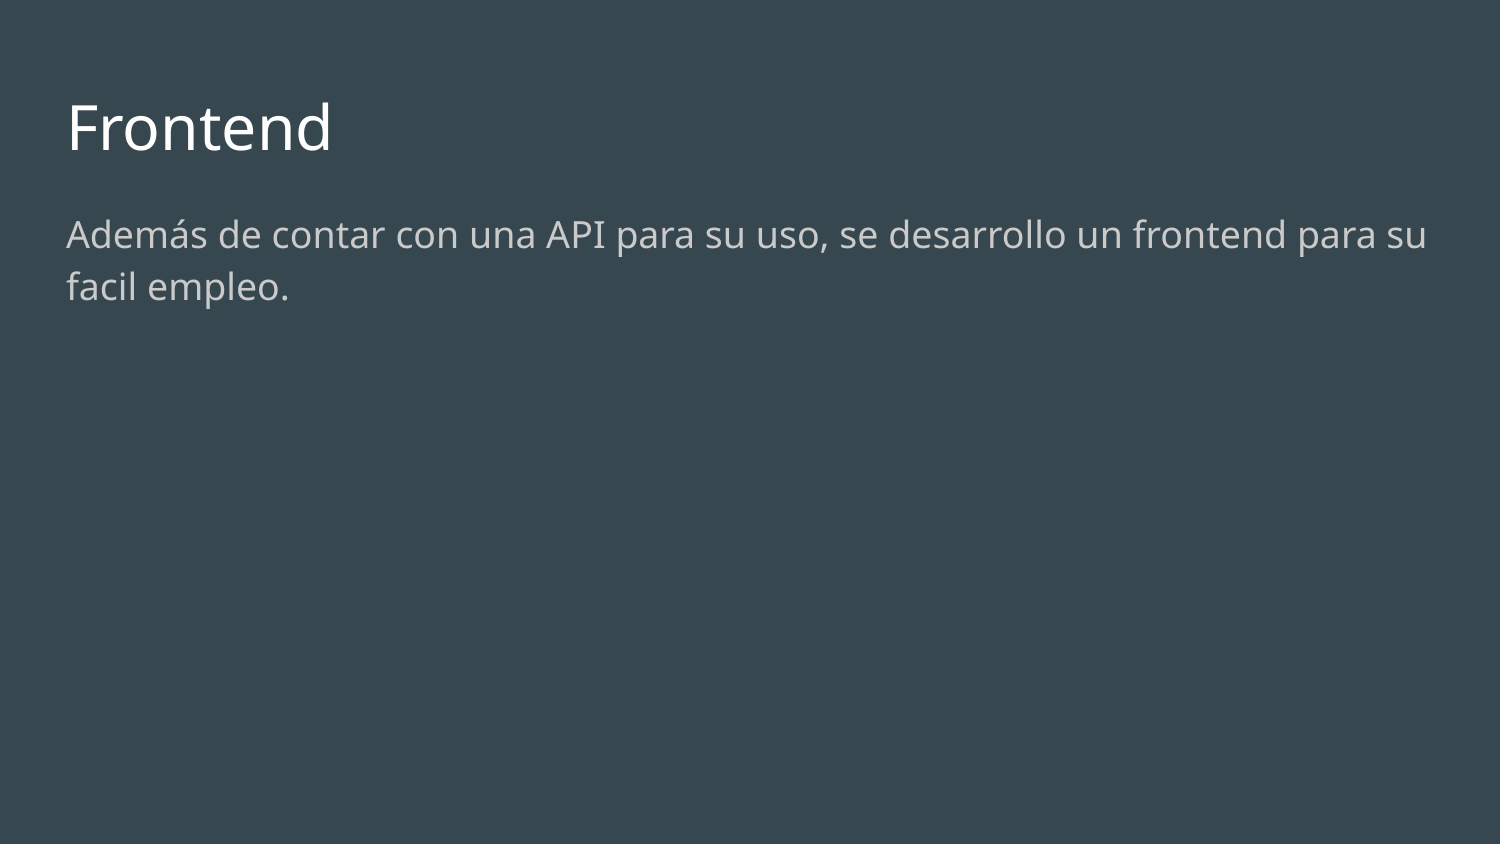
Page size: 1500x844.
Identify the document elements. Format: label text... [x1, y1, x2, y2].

title Frontend [51, 72, 1449, 167]
list Además de contar con una API para su uso, se desarrollo un frontend para su facil empleo. [51, 189, 1449, 750]
